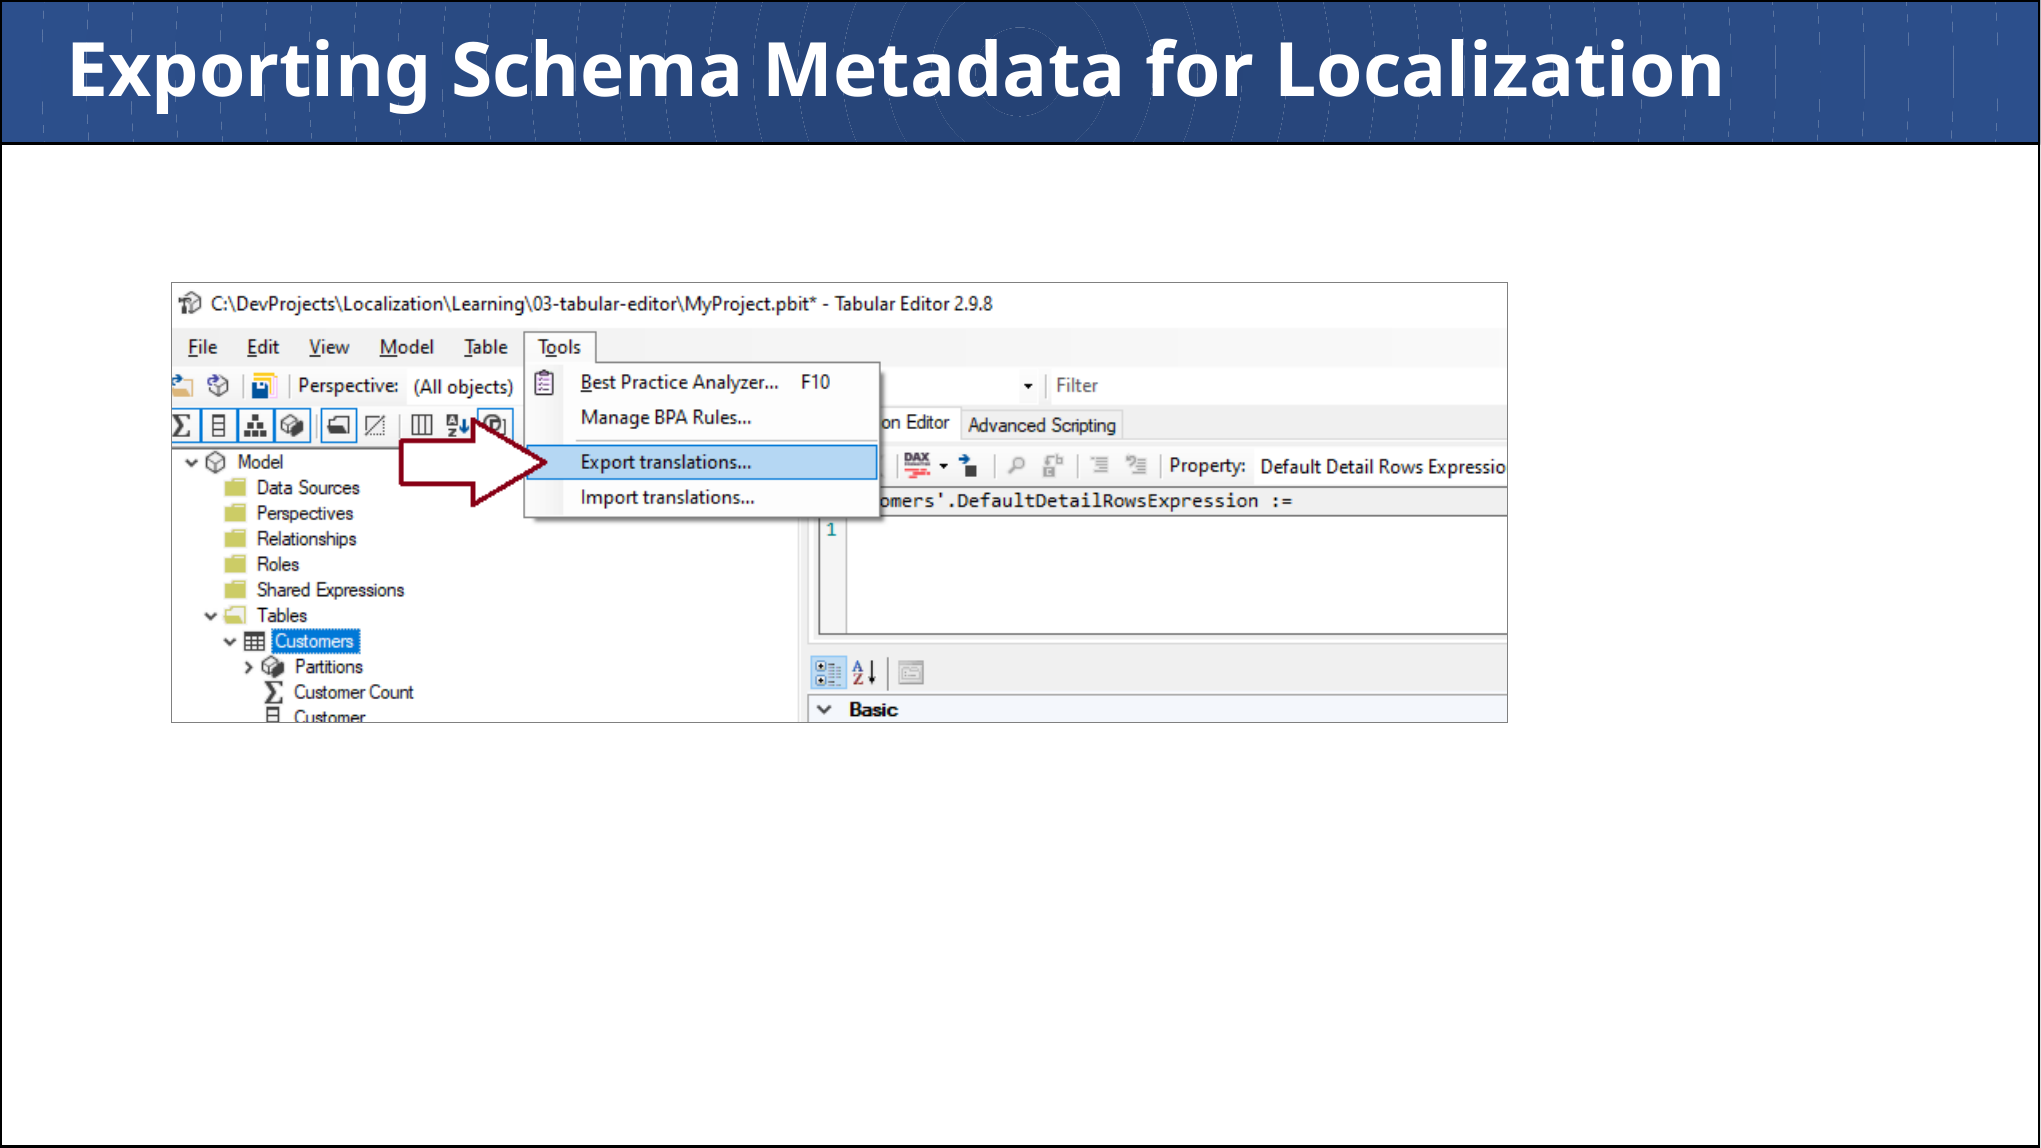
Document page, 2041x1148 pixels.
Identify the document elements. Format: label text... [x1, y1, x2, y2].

title Exporting Schema Metadata for Localization [51, 31, 1988, 113]
picture [171, 282, 1508, 723]
